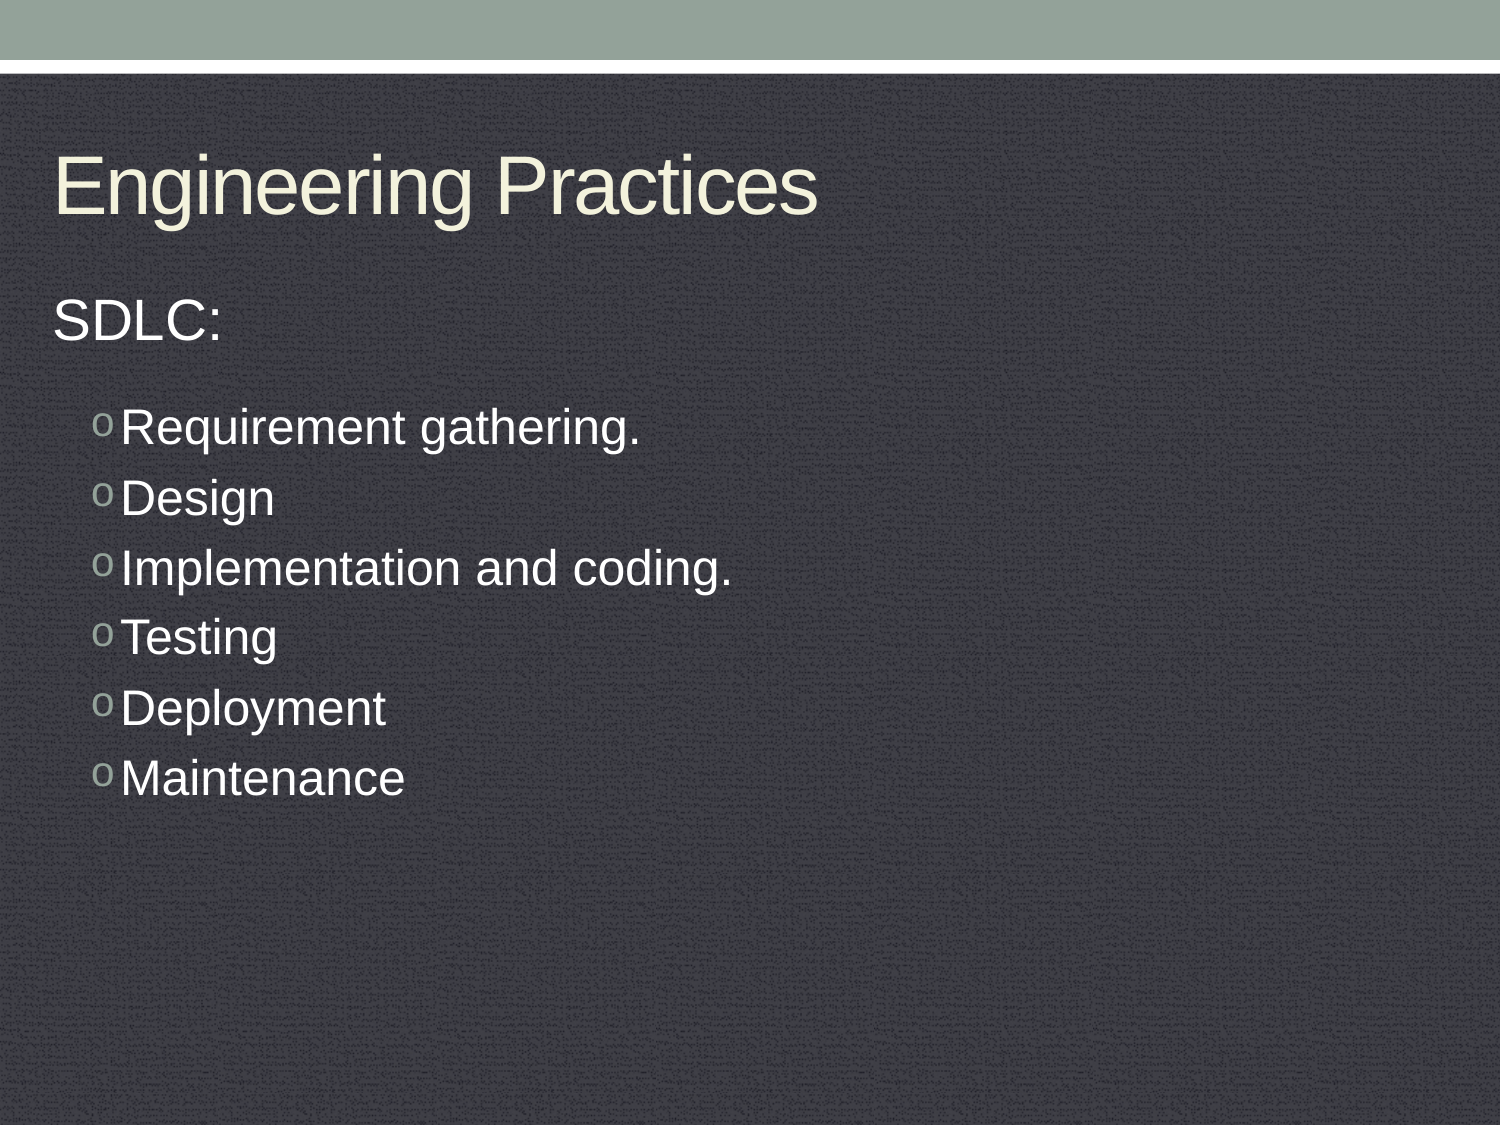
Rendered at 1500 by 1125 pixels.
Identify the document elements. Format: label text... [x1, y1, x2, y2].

title Engineering Practices [37, 99, 1388, 263]
list Requirement gathering. Design Implementation and coding. Testing Deployment Maintenance [75, 387, 1425, 988]
text_box SDLC: [37, 275, 1238, 360]
